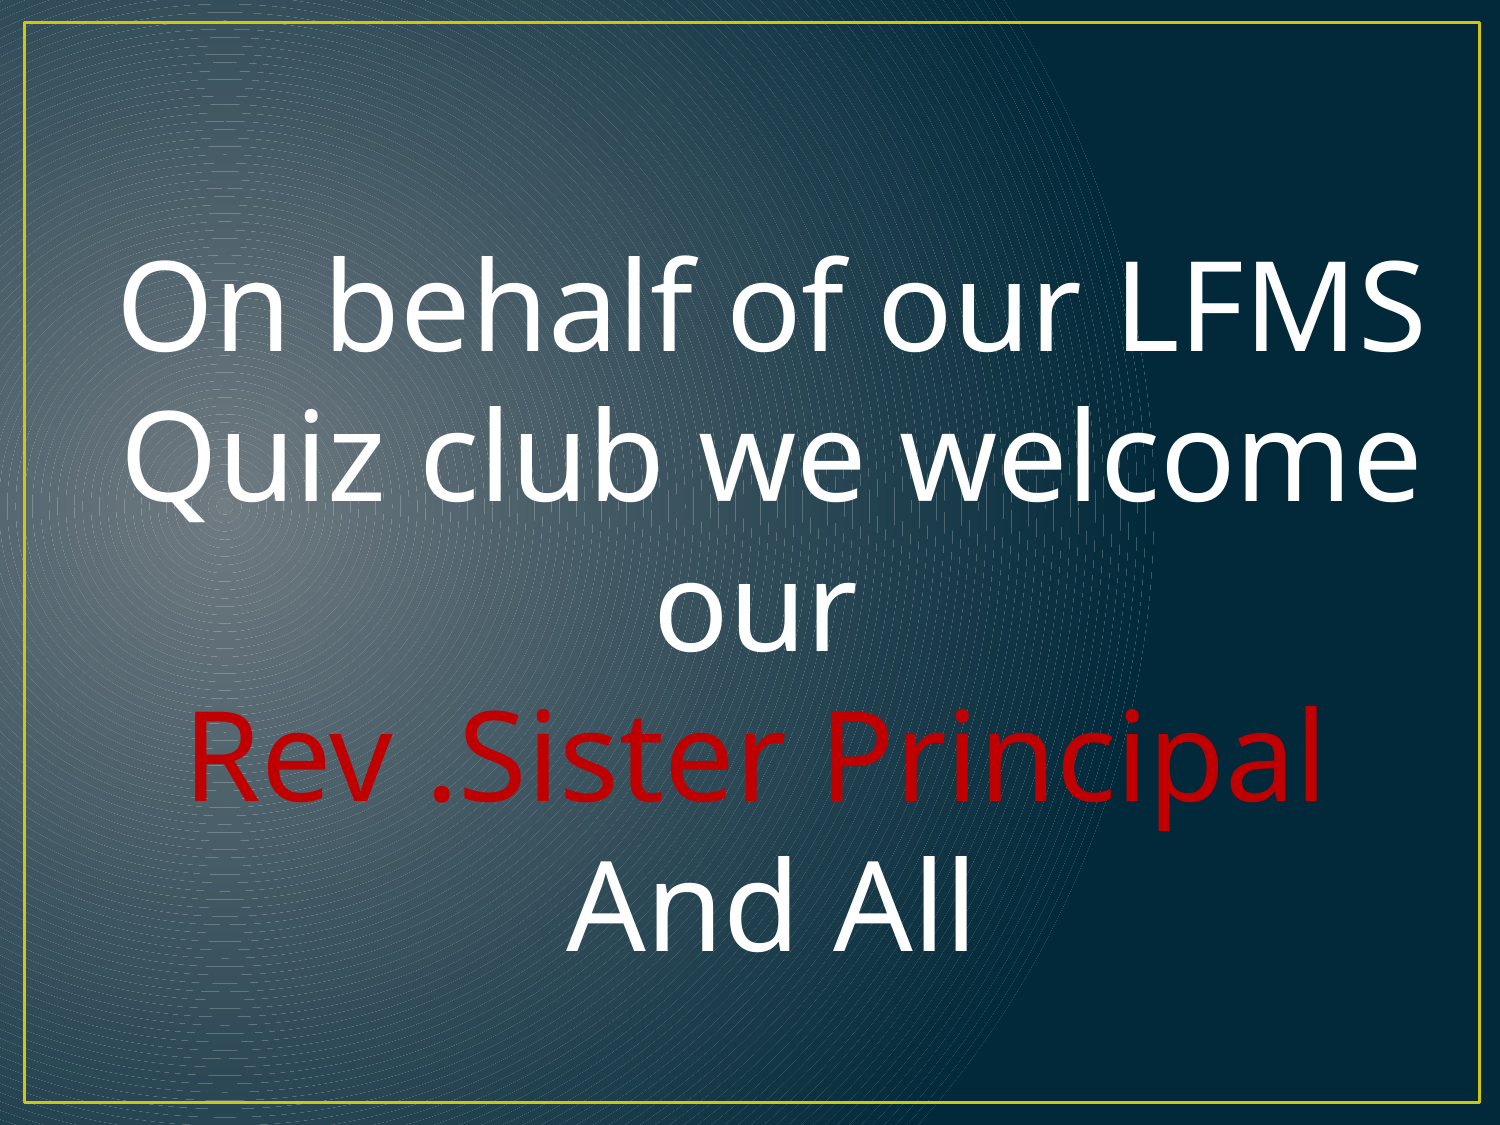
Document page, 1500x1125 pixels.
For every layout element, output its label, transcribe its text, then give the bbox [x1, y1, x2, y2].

text_box On behalf of our LFMS Quiz club we welcome our Rev .Sister Principal And All [78, 219, 1466, 1030]
text_box [150, 174, 1388, 219]
